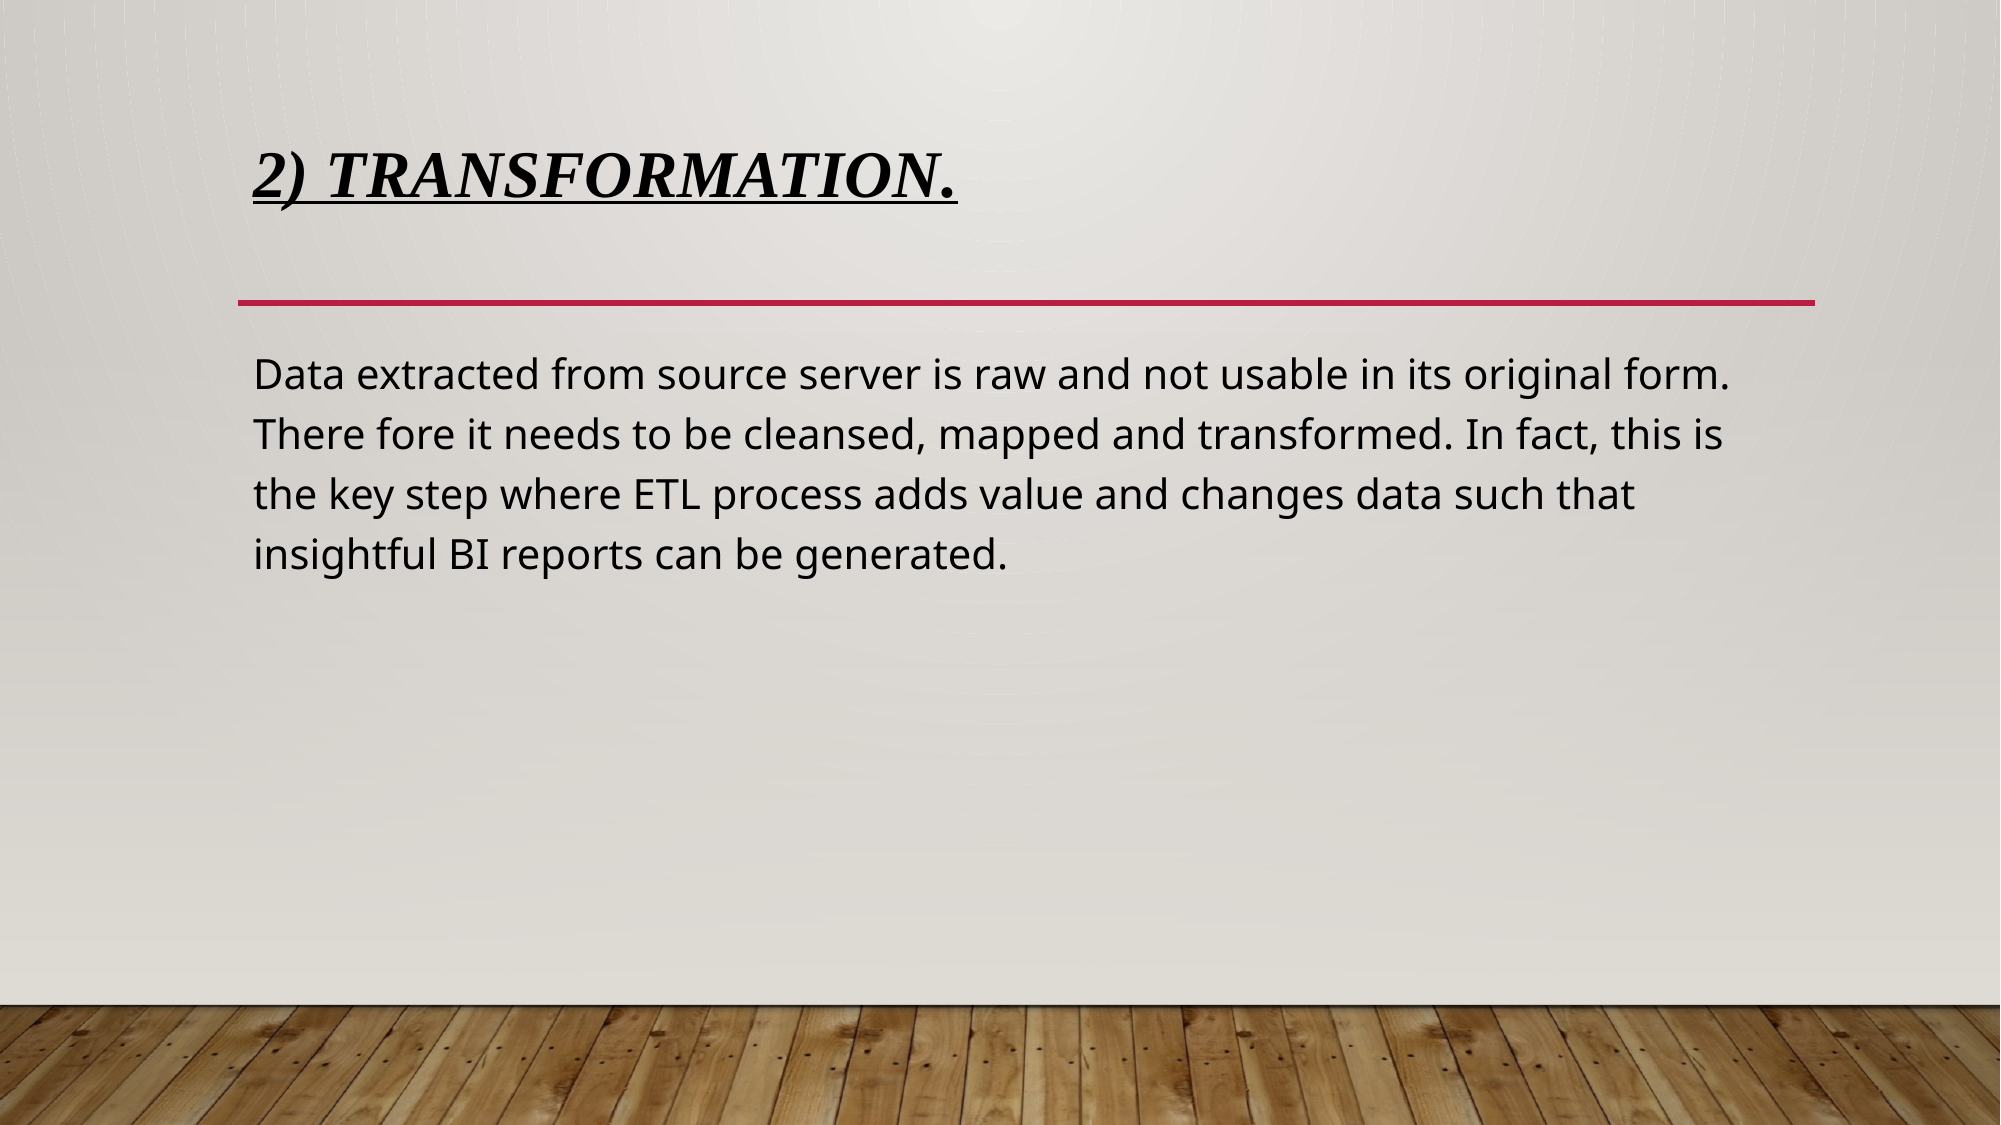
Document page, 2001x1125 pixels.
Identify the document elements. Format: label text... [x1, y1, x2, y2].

picture [0, 1005, 2000, 1125]
title 2) Transformation. [238, 131, 1814, 305]
list Data extracted from source server is raw and not usable in its original form. There fore it needs to be cleansed, mapped and transformed. In fact, this is the key step where ETL process adds value and changes data such that insightful BI reports can be generated. [238, 330, 1814, 897]
